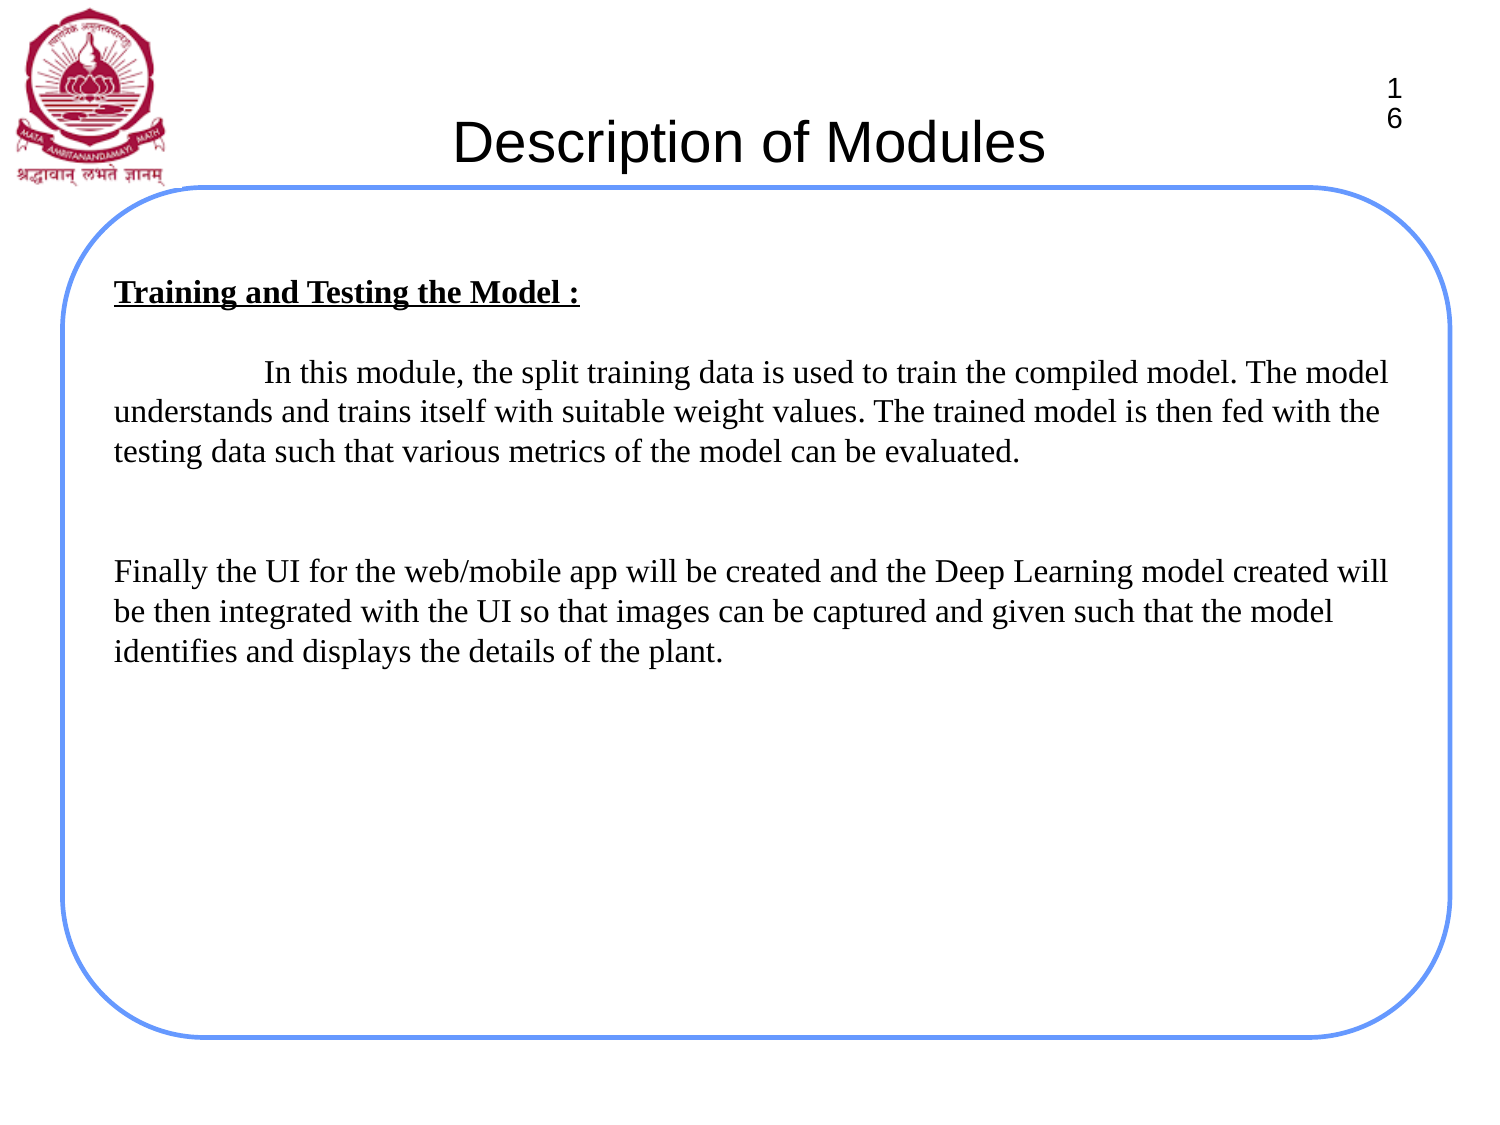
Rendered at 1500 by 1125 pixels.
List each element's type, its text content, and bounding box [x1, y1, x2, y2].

text_box Training and Testing the Model : In this module, the split training data is used to train the compiled model. The model understands and trains itself with suitable weight values. The trained model is then fed with the testing data such that various metrics of the model can be evaluated. Finally the UI for the web/mobile app will be created and the Deep Learning model created will be then integrated with the UI so that images can be captured and given such that the model identifies and displays the details of the plant. [106, 262, 1425, 677]
slide_number 16 [1378, 61, 1413, 111]
picture [0, 6, 182, 188]
title Description of Modules [74, 14, 1426, 263]
